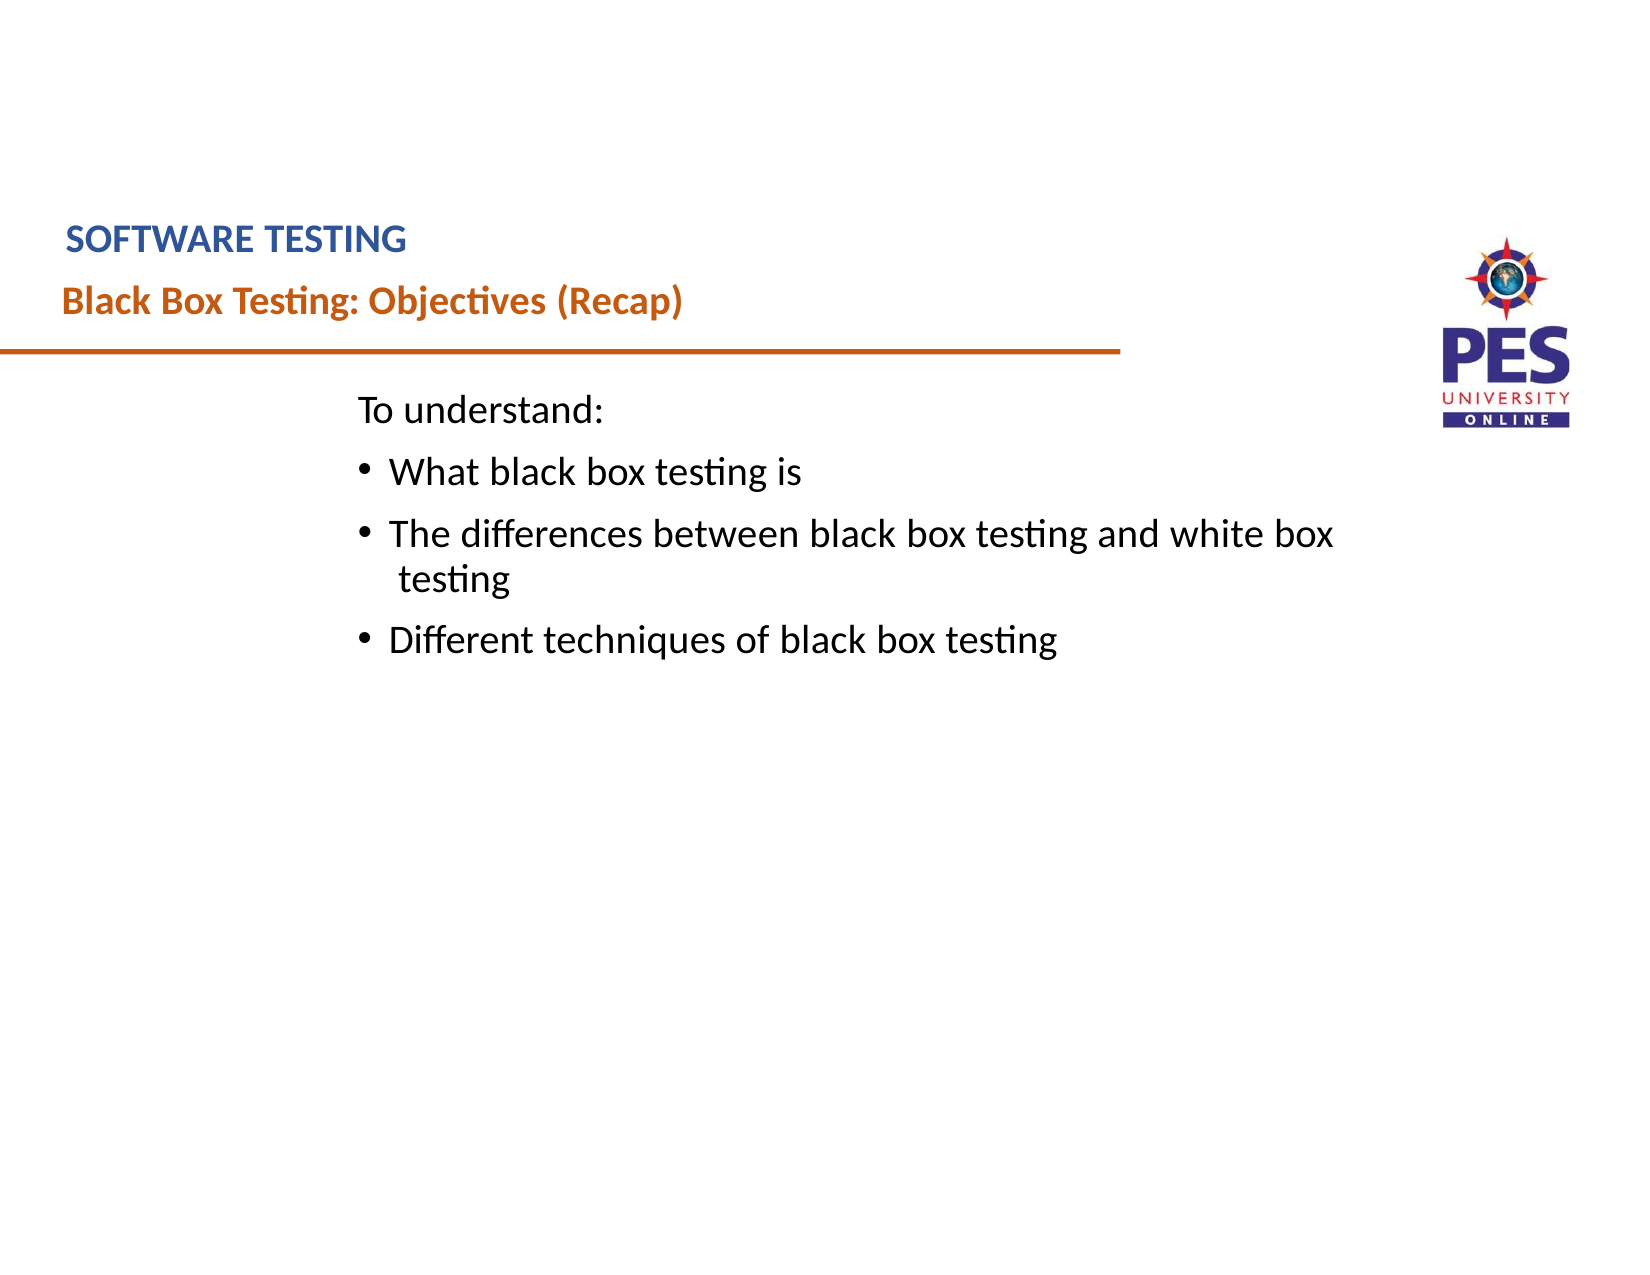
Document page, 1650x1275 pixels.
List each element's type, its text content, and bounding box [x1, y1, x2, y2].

text_box SOFTWARE TESTING Black Box Testing: Objectives (Recap) To understand: What black box testing is The differences between black box testing and white box testing Different techniques of black box testing [59, 196, 1341, 662]
picture [1442, 235, 1570, 428]
